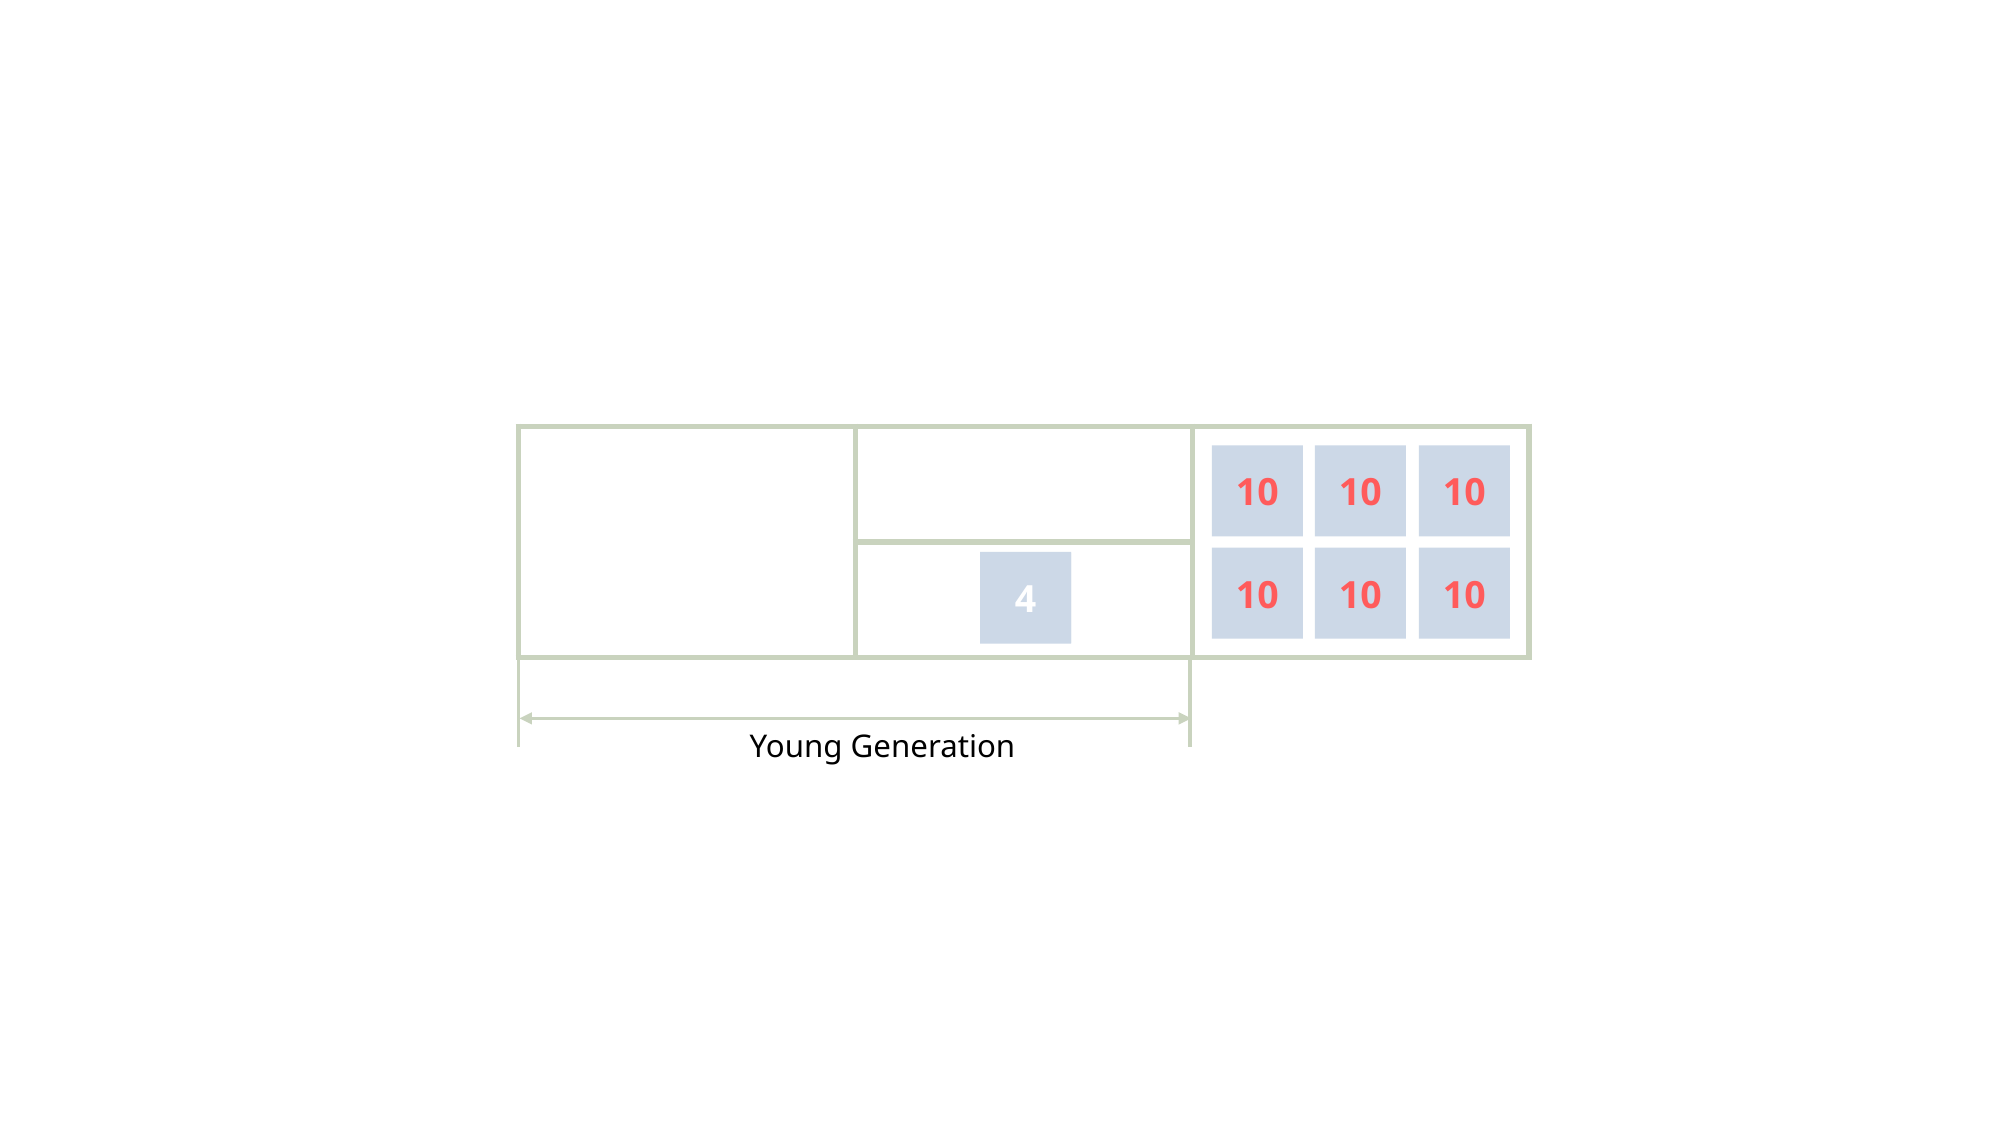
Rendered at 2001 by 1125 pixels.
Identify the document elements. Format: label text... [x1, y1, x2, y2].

text_box 10 [1418, 444, 1511, 537]
text_box 10 [1211, 547, 1304, 640]
text_box 10 [1314, 547, 1407, 640]
table_header [858, 429, 1190, 539]
text_box 10 [1211, 444, 1304, 537]
table_header [521, 429, 853, 655]
text_box 10 [1314, 444, 1407, 537]
text_box 4 [979, 551, 1072, 644]
table_cell [858, 545, 1190, 655]
table_header [1195, 429, 1526, 655]
text_box 10 [1418, 547, 1511, 640]
text_box Young Generation [734, 720, 1031, 772]
